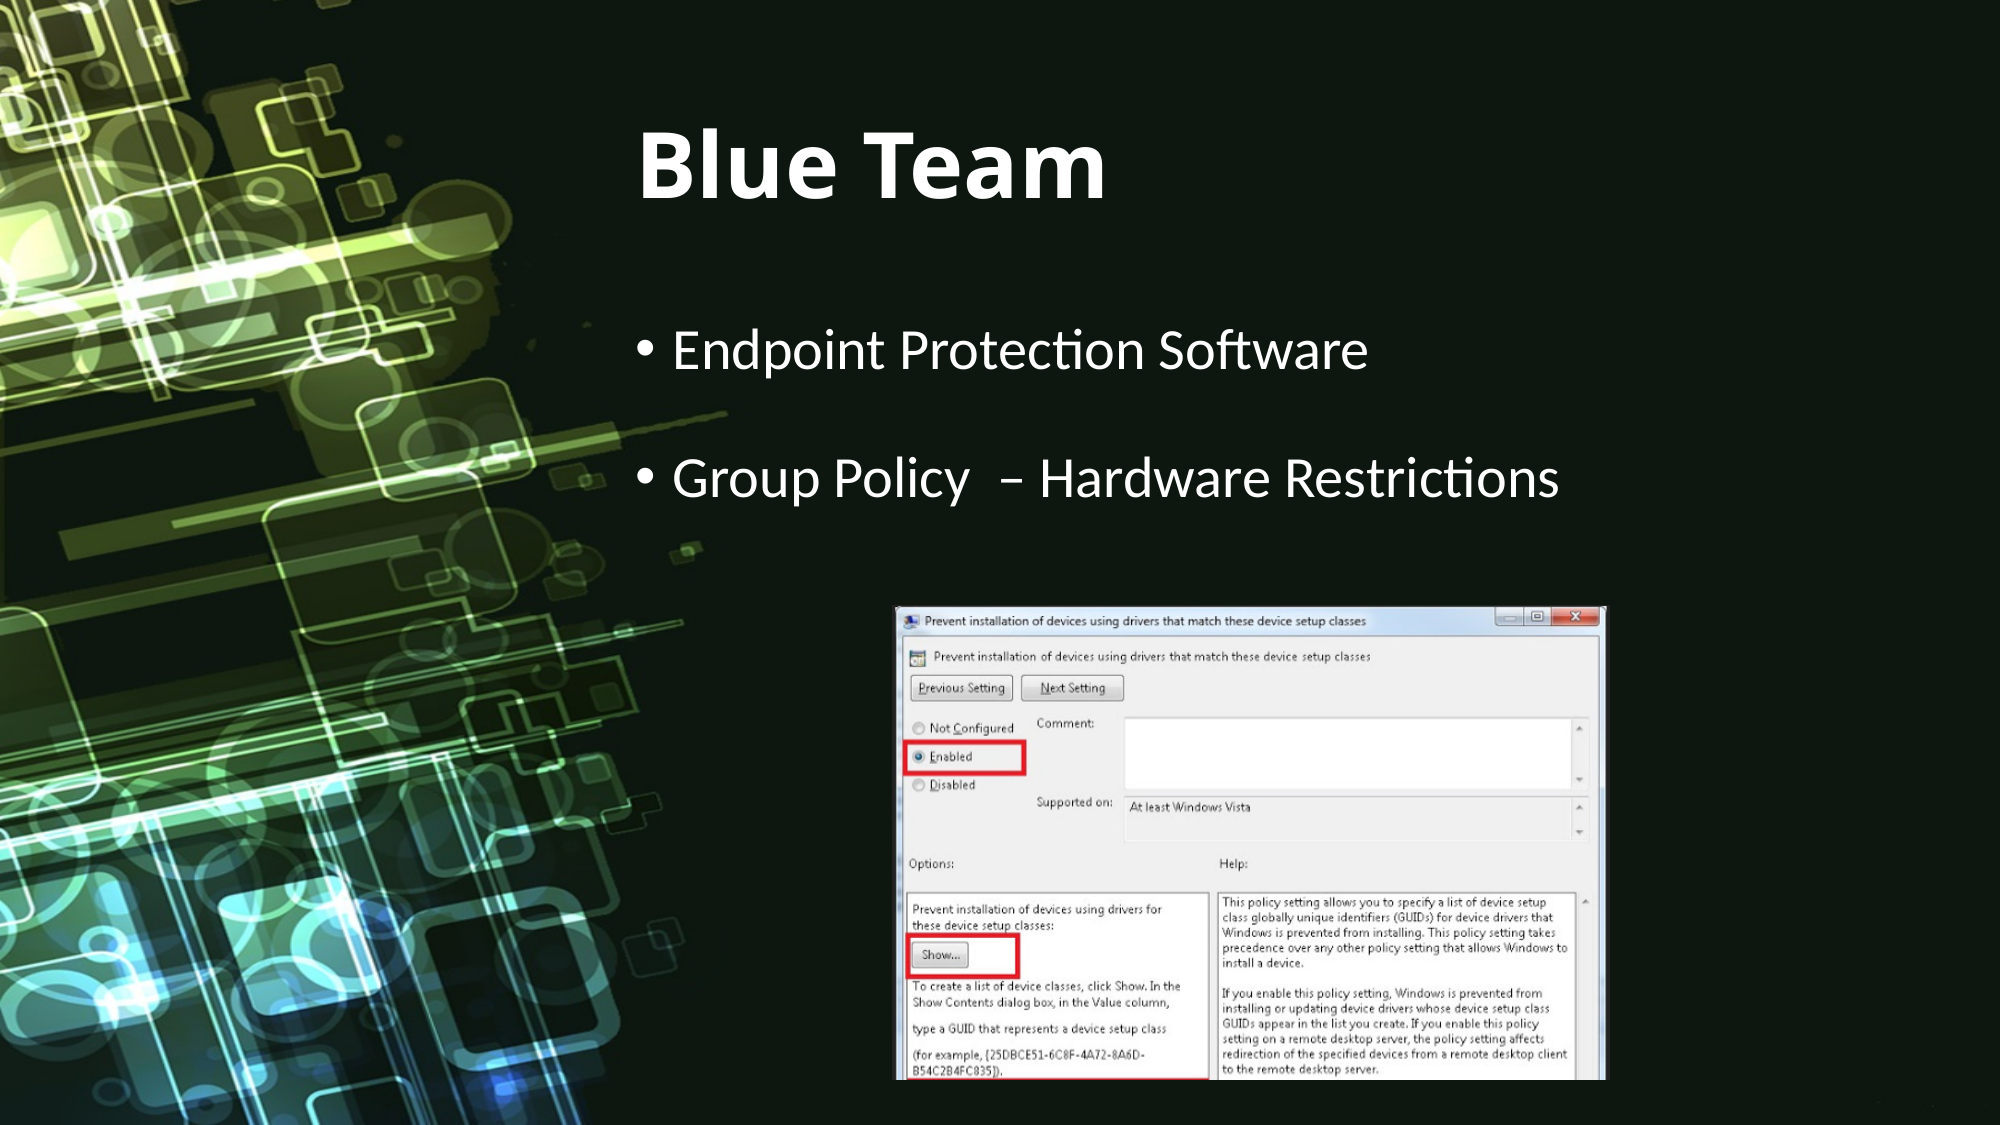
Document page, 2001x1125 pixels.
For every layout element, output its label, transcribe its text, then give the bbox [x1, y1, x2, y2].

picture [0, 0, 2000, 1125]
title Blue Team [620, 59, 1863, 278]
list Endpoint Protection Software Group Policy – Hardware Restrictions [620, 311, 1863, 668]
